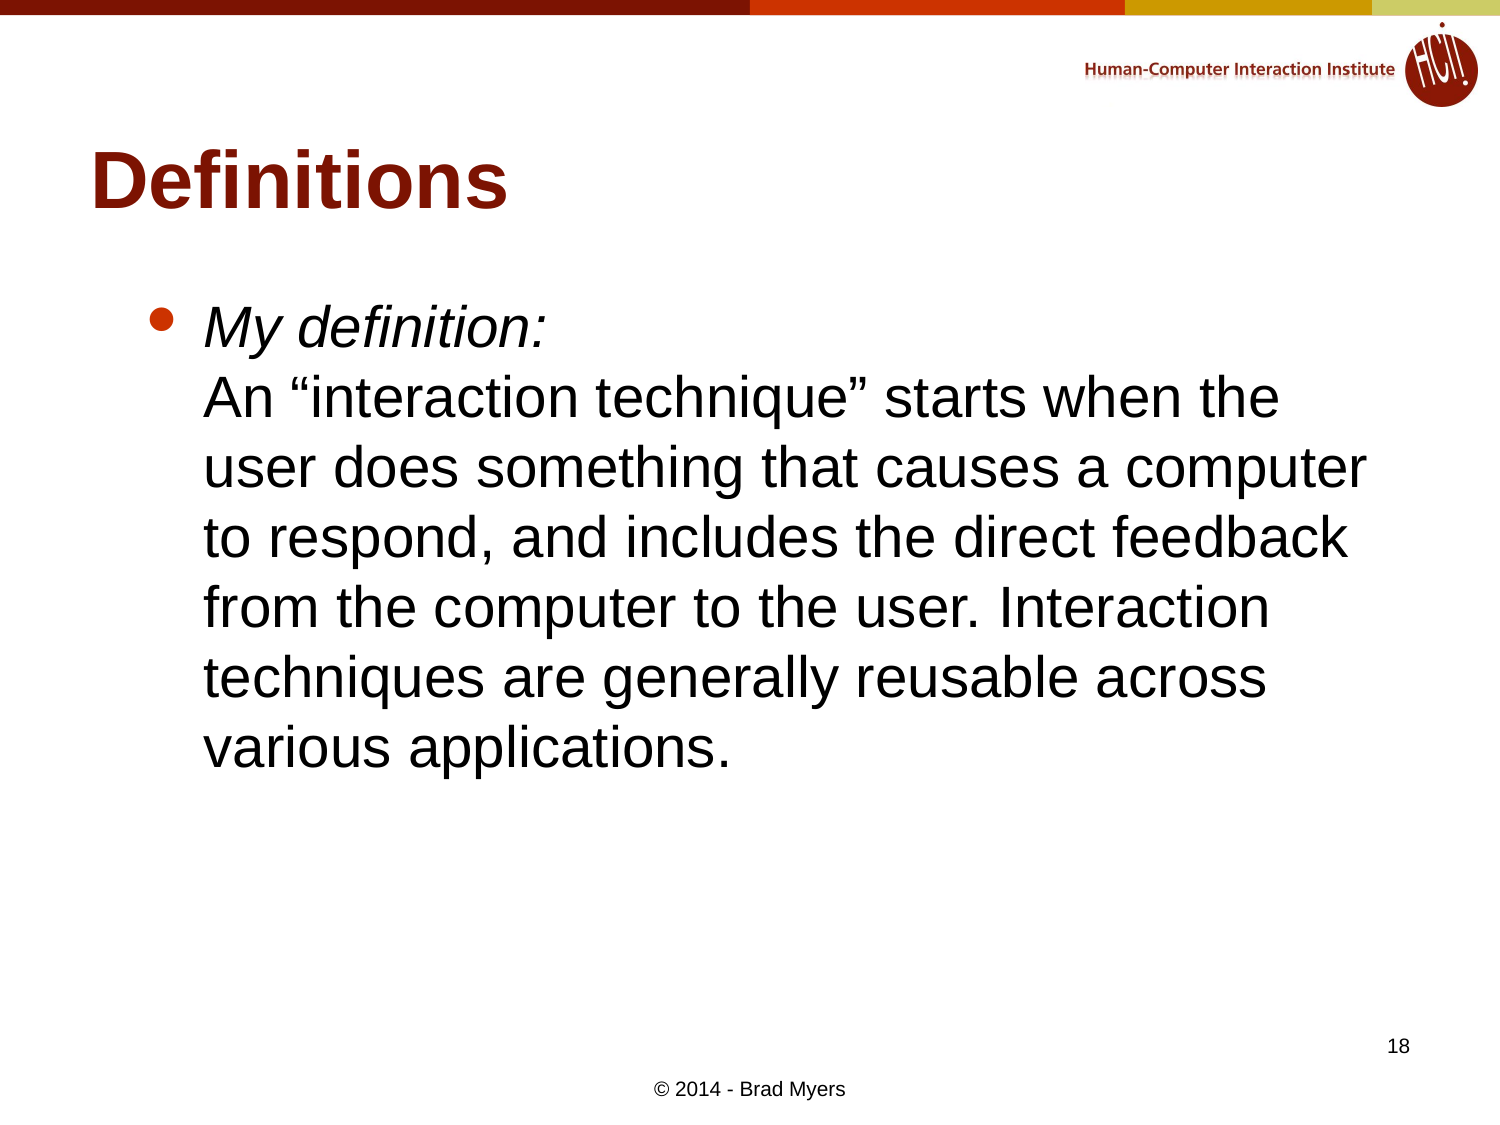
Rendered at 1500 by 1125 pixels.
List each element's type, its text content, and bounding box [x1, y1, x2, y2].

title Definitions [74, 19, 1313, 233]
slide_number 18 [1074, 1024, 1426, 1101]
footer © 2014 - Brad Myers [512, 1067, 988, 1101]
list My definition: An “interaction technique” starts when the user does something that causes a computer to respond, and includes the direct feedback from the computer to the user. Interaction techniques are generally reusable across various applications. [74, 281, 1426, 1006]
picture [1313, 22, 1478, 107]
